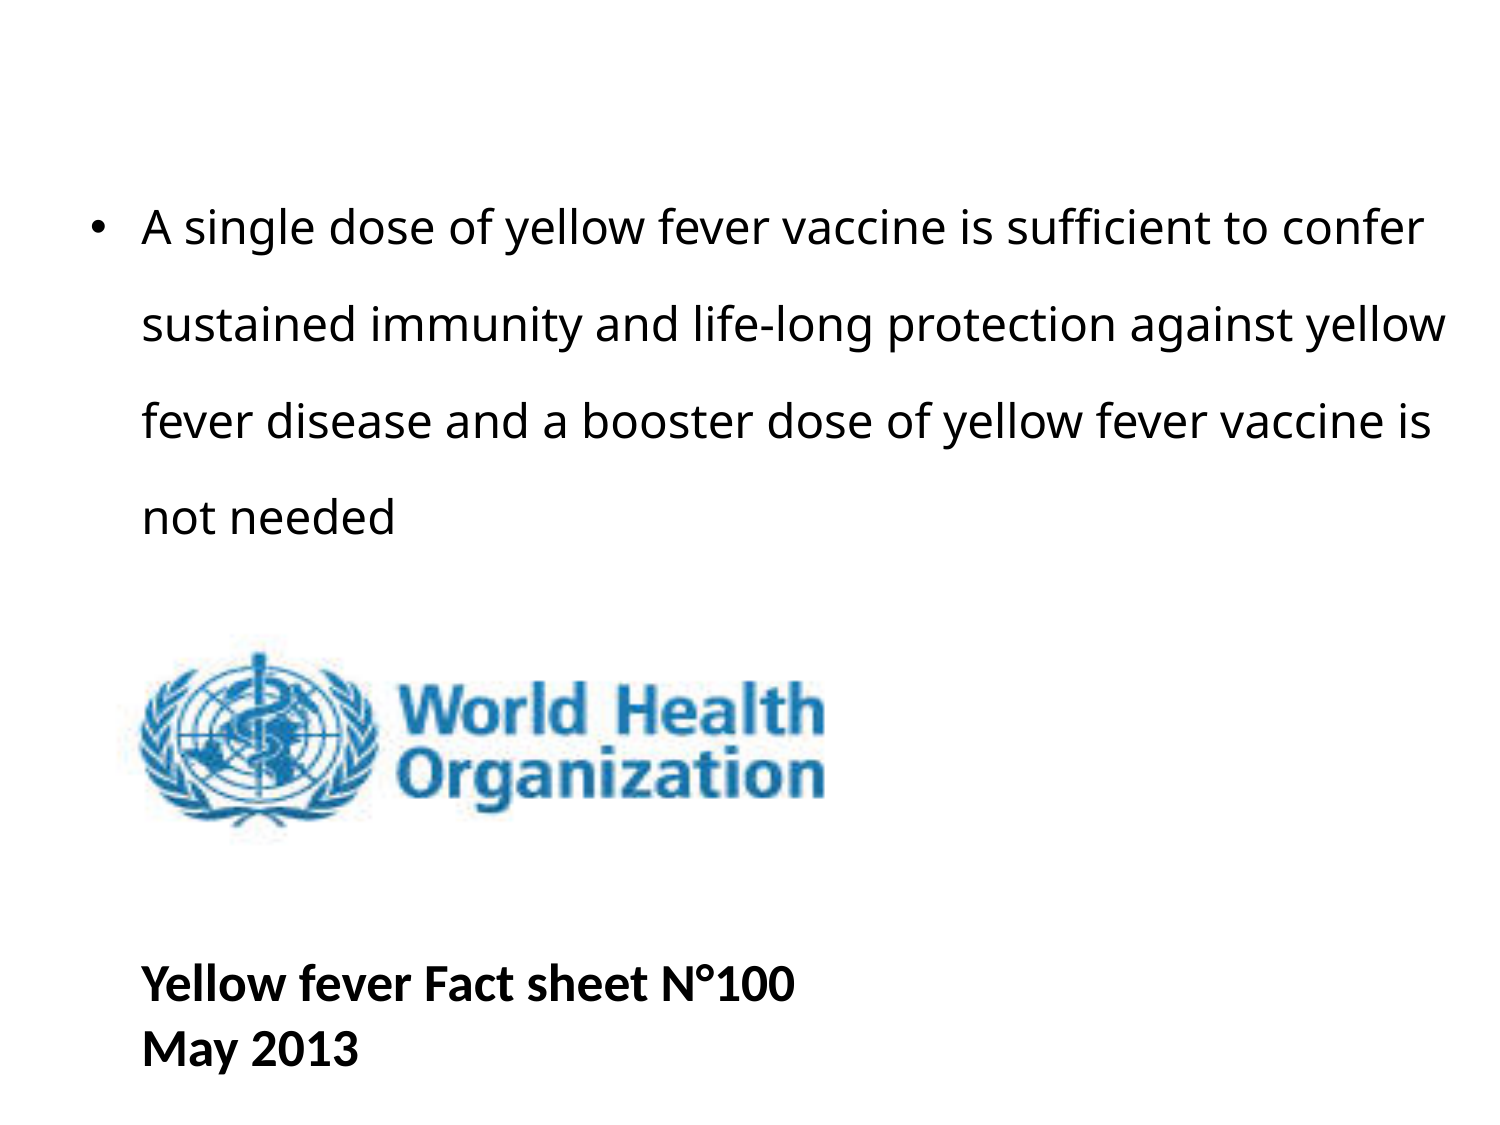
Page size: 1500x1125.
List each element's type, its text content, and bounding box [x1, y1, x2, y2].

picture [62, 612, 946, 876]
list A single dose of yellow fever vaccine is sufficient to confer sustained immunity and life-long protection against yellow fever disease and a booster dose of yellow fever vaccine is not needed Yellow fever Fact sheet N°100 May 2013 [75, 149, 1500, 1100]
